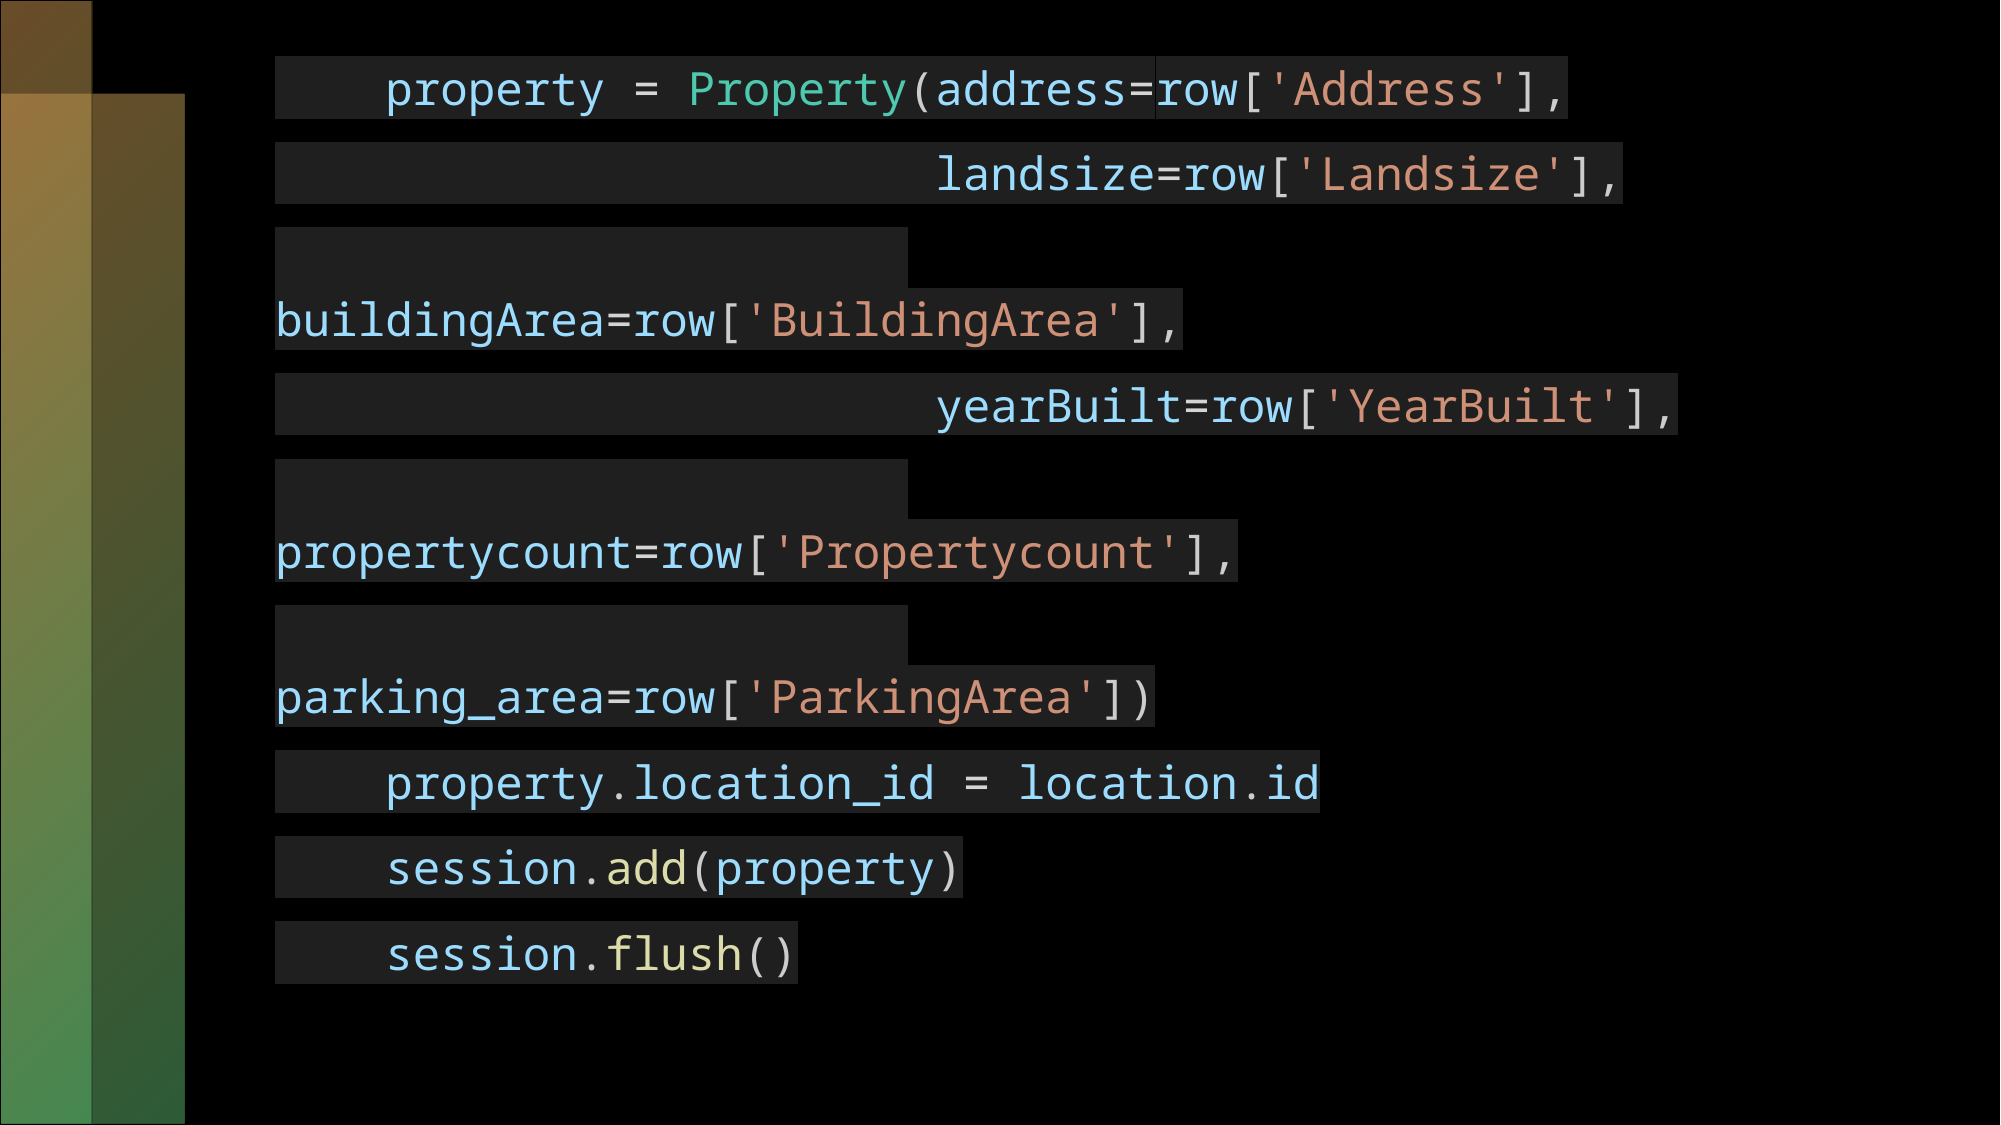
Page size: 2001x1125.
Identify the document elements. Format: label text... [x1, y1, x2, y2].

list property = Property(address=row['Address'], landsize=row['Landsize'], buildingArea=row['BuildingArea'], yearBuilt=row['YearBuilt'], propertycount=row['Propertycount'], parking_area=row['ParkingArea']) property.location_id = location.id session.add(property) session.flush() [260, 46, 1817, 999]
